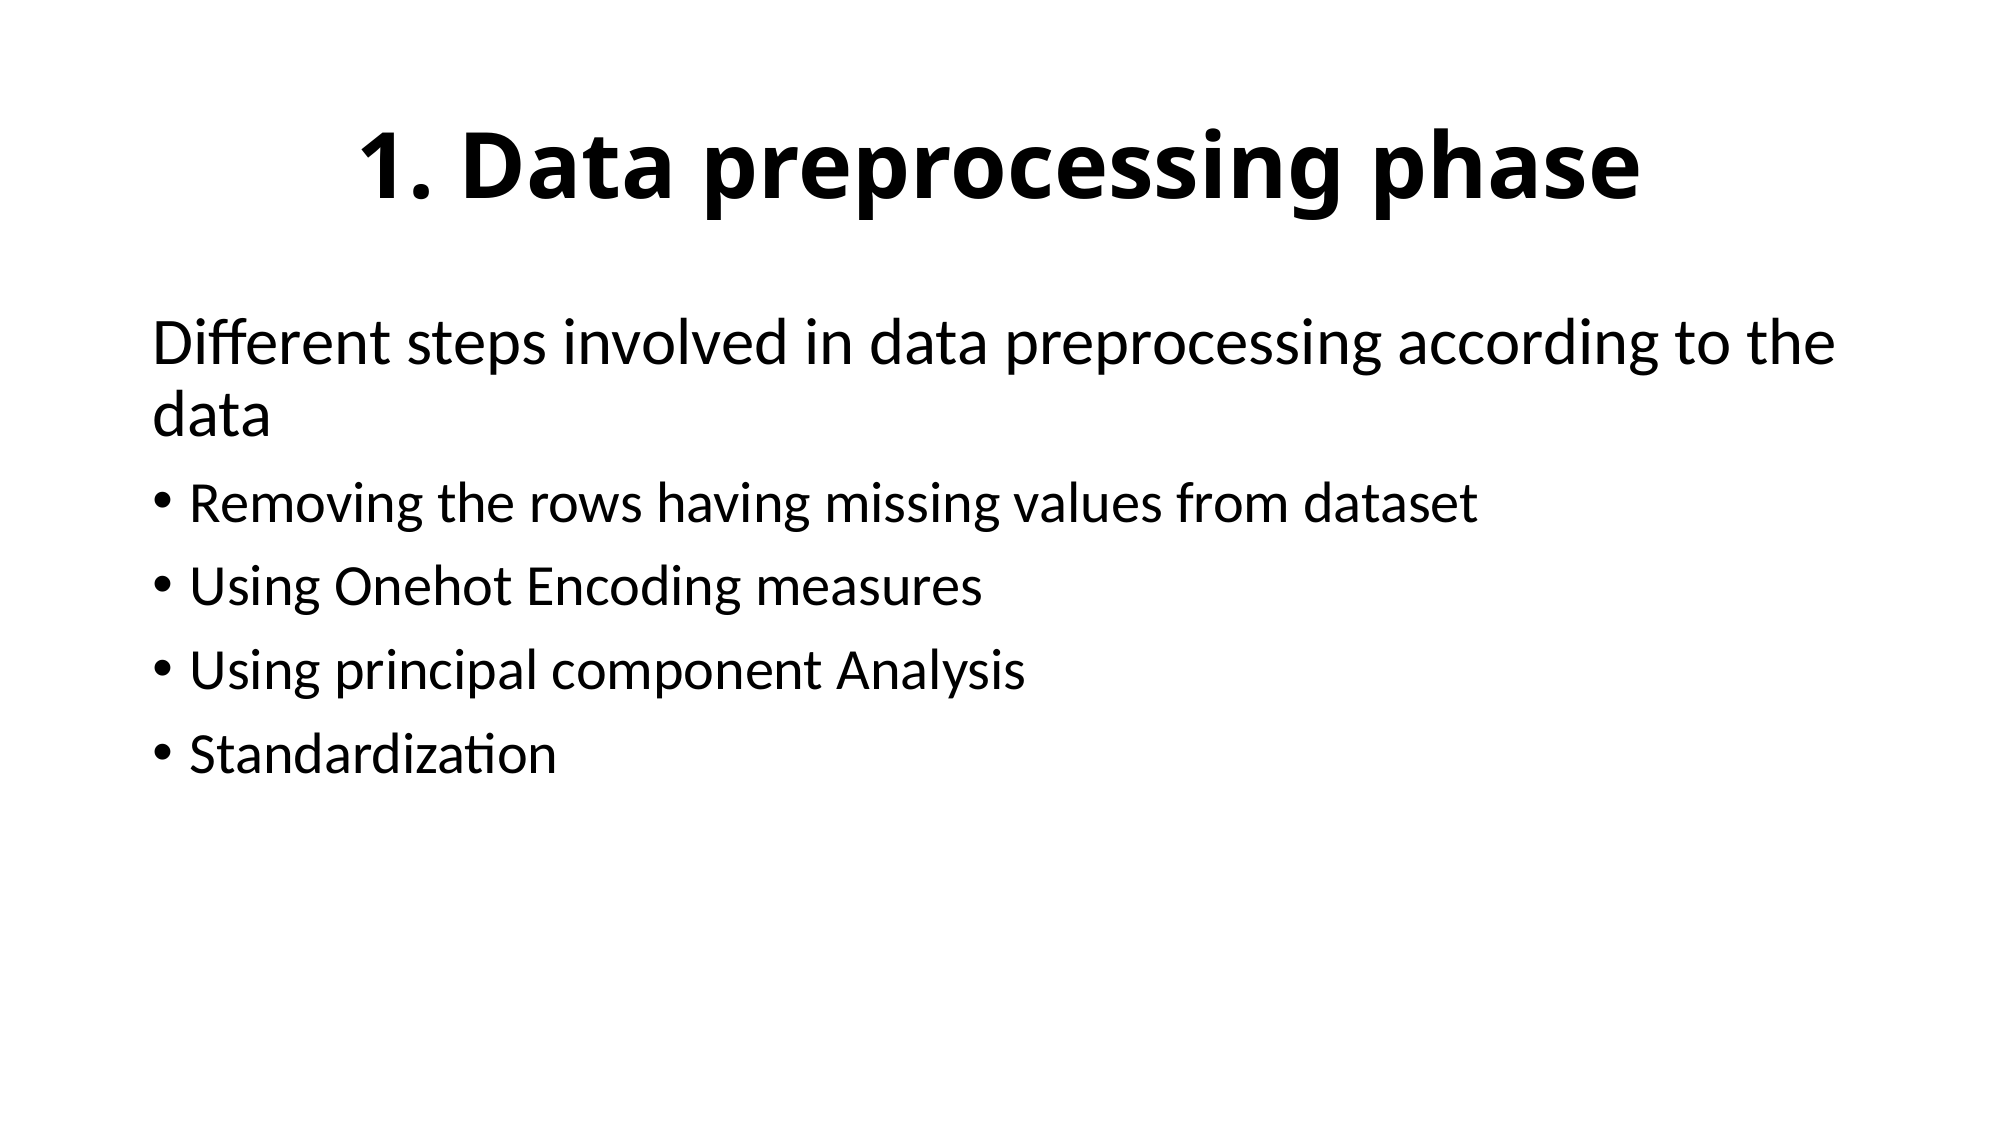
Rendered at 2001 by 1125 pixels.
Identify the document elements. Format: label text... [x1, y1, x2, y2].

list Different steps involved in data preprocessing according to the data Removing the rows having missing values from dataset Using Onehot Encoding measures Using principal component Analysis Standardization [137, 299, 1863, 1014]
title 1. Data preprocessing phase [137, 59, 1863, 278]
